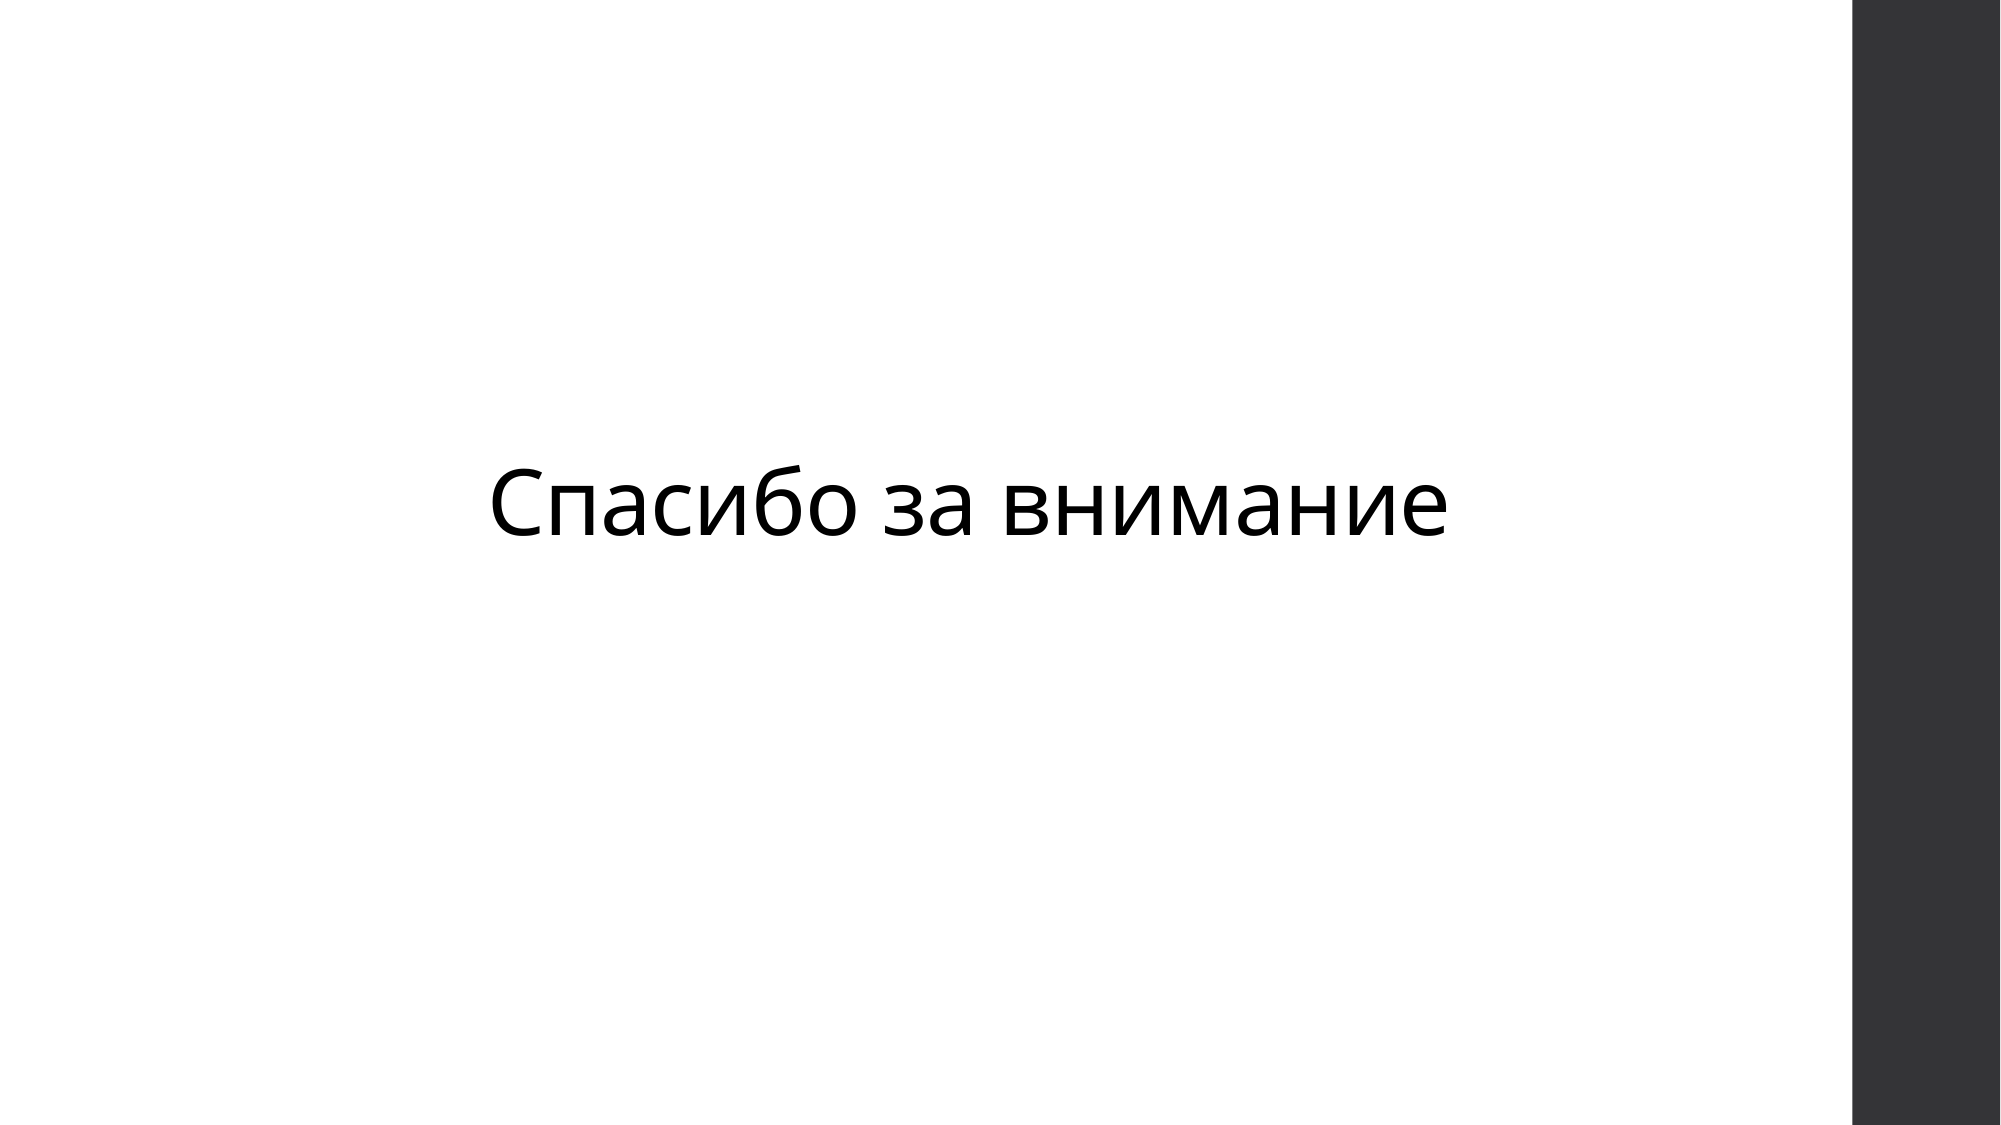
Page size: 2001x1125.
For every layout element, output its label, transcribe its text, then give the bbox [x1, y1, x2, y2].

title Спасибо за внимание [107, 345, 1833, 563]
